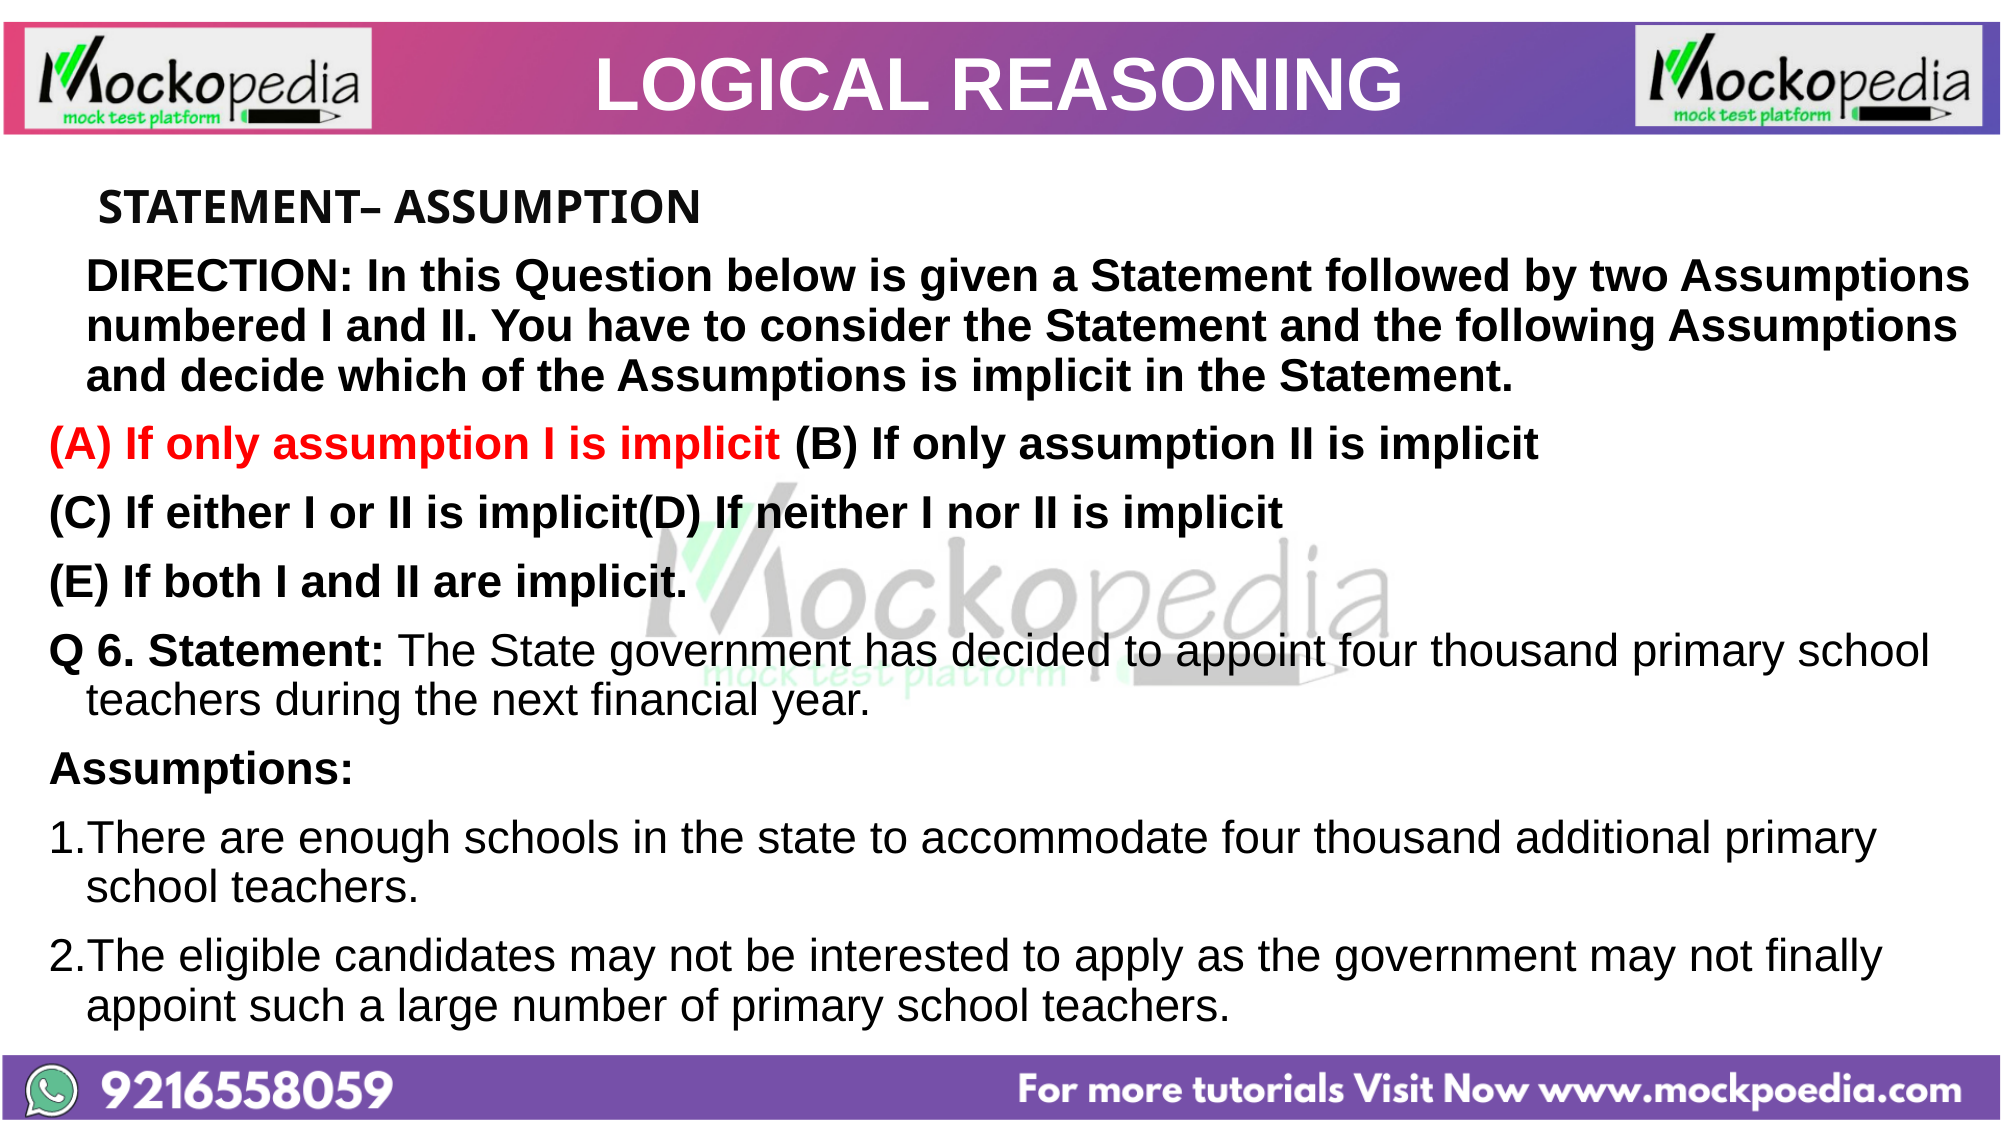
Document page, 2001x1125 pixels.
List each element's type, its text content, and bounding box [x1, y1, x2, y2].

title LOGICAL REASONING [41, 31, 1959, 142]
list STATEMENT– ASSUMPTION DIRECTION: In this Question below is given a Statement followed by two Assumptions numbered I and II. You have to consider the Statement and the following Assumptions and decide which of the Assumptions is implicit in the Statement. (A) If only assumption I is implicit (B) If only assumption II is implicit (C) If either I or II is implicit (D) If neither I nor II is implicit (E) If both I and II are implicit. Q 6. Statement: The State government has decided to appoint four thousand primary school teachers during the next financial year. Assumptions: 1.There are enough schools in the state to accommodate four thousand additional primary school teachers. 2.The eligible candidates may not be interested to apply as the government may not finally appoint such a large number of primary school teachers. [33, 175, 2000, 1053]
picture [0, 0, 2001, 1125]
